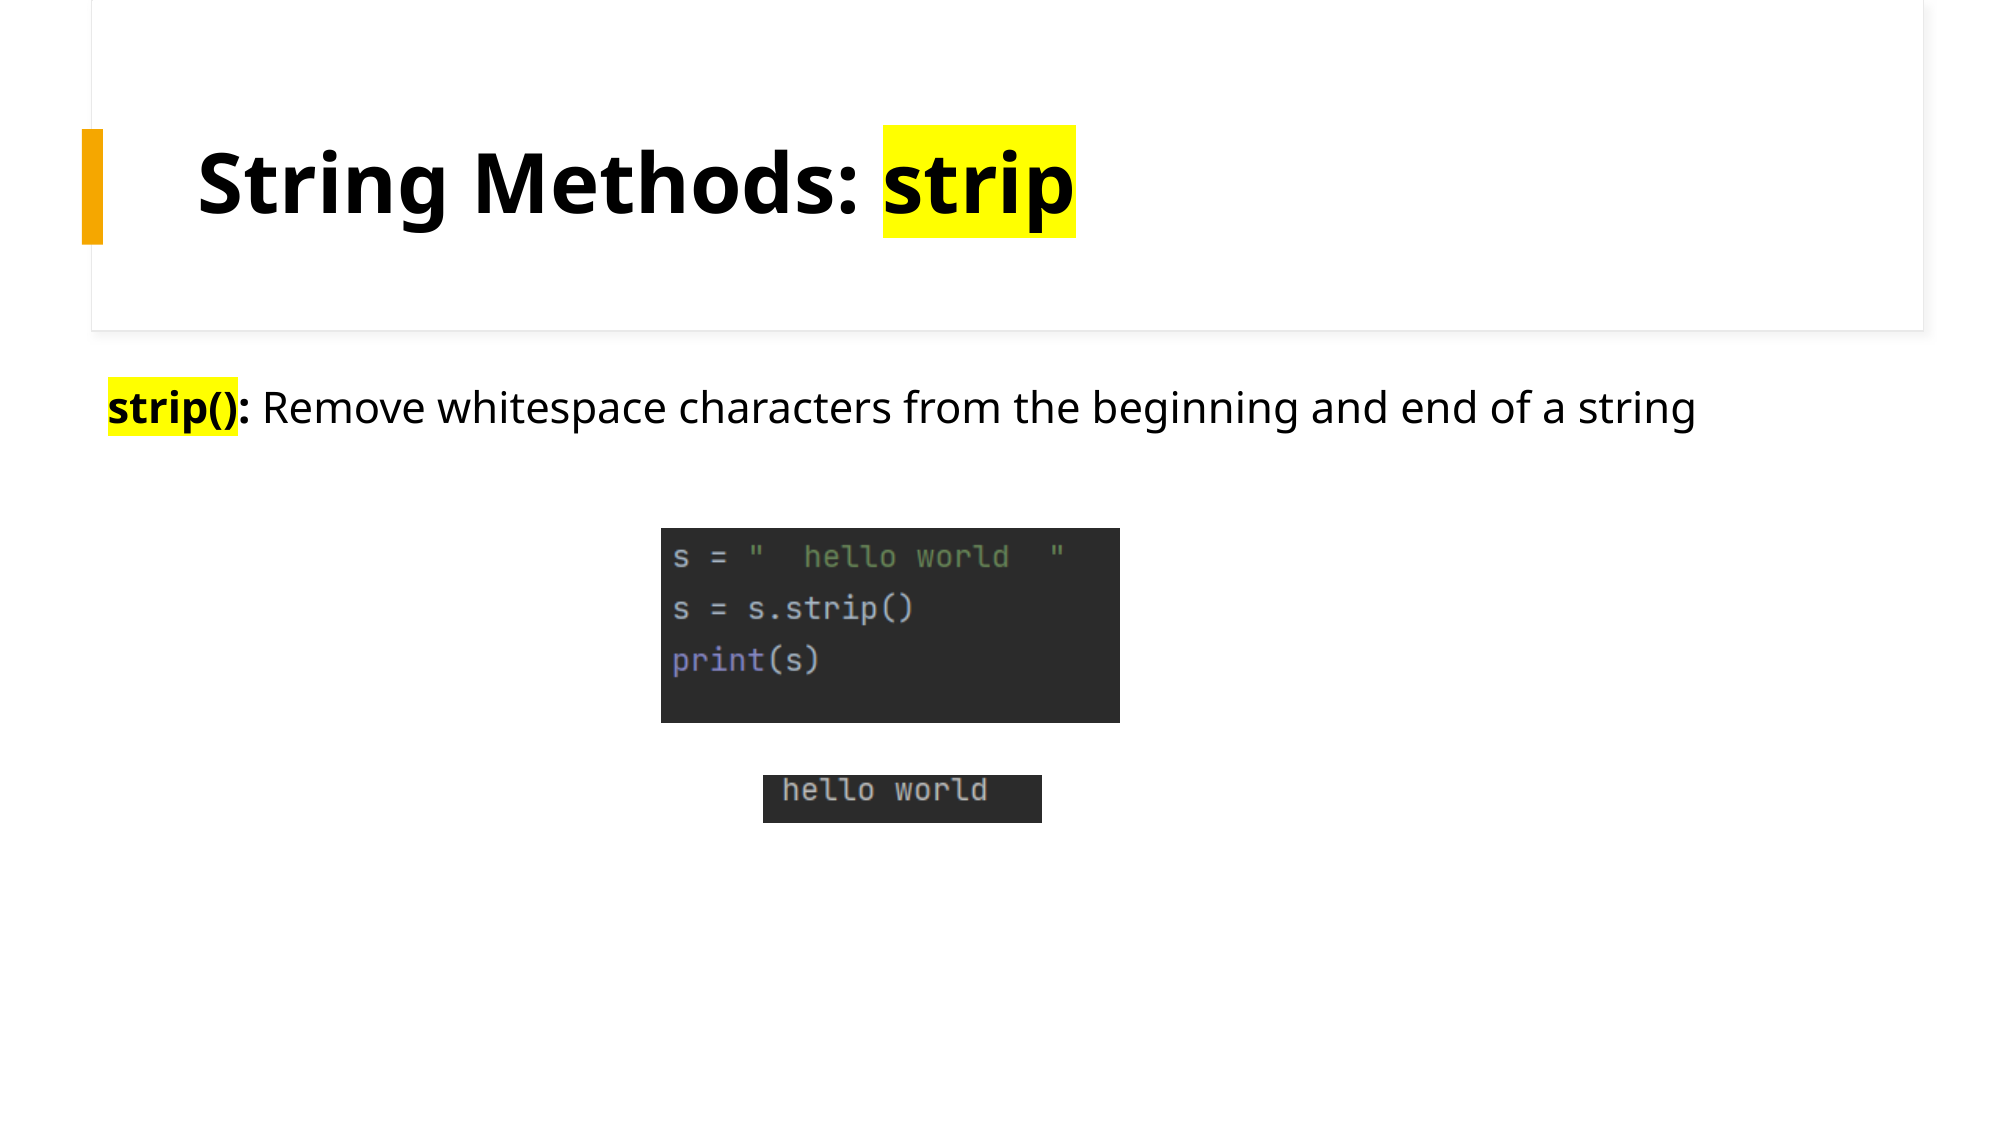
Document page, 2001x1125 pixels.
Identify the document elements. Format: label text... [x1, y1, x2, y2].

list strip(): Remove whitespace characters from the beginning and end of a string [92, 367, 1761, 485]
picture [661, 528, 1120, 723]
picture [763, 775, 1042, 823]
title String Methods: strip [183, 90, 1851, 284]
